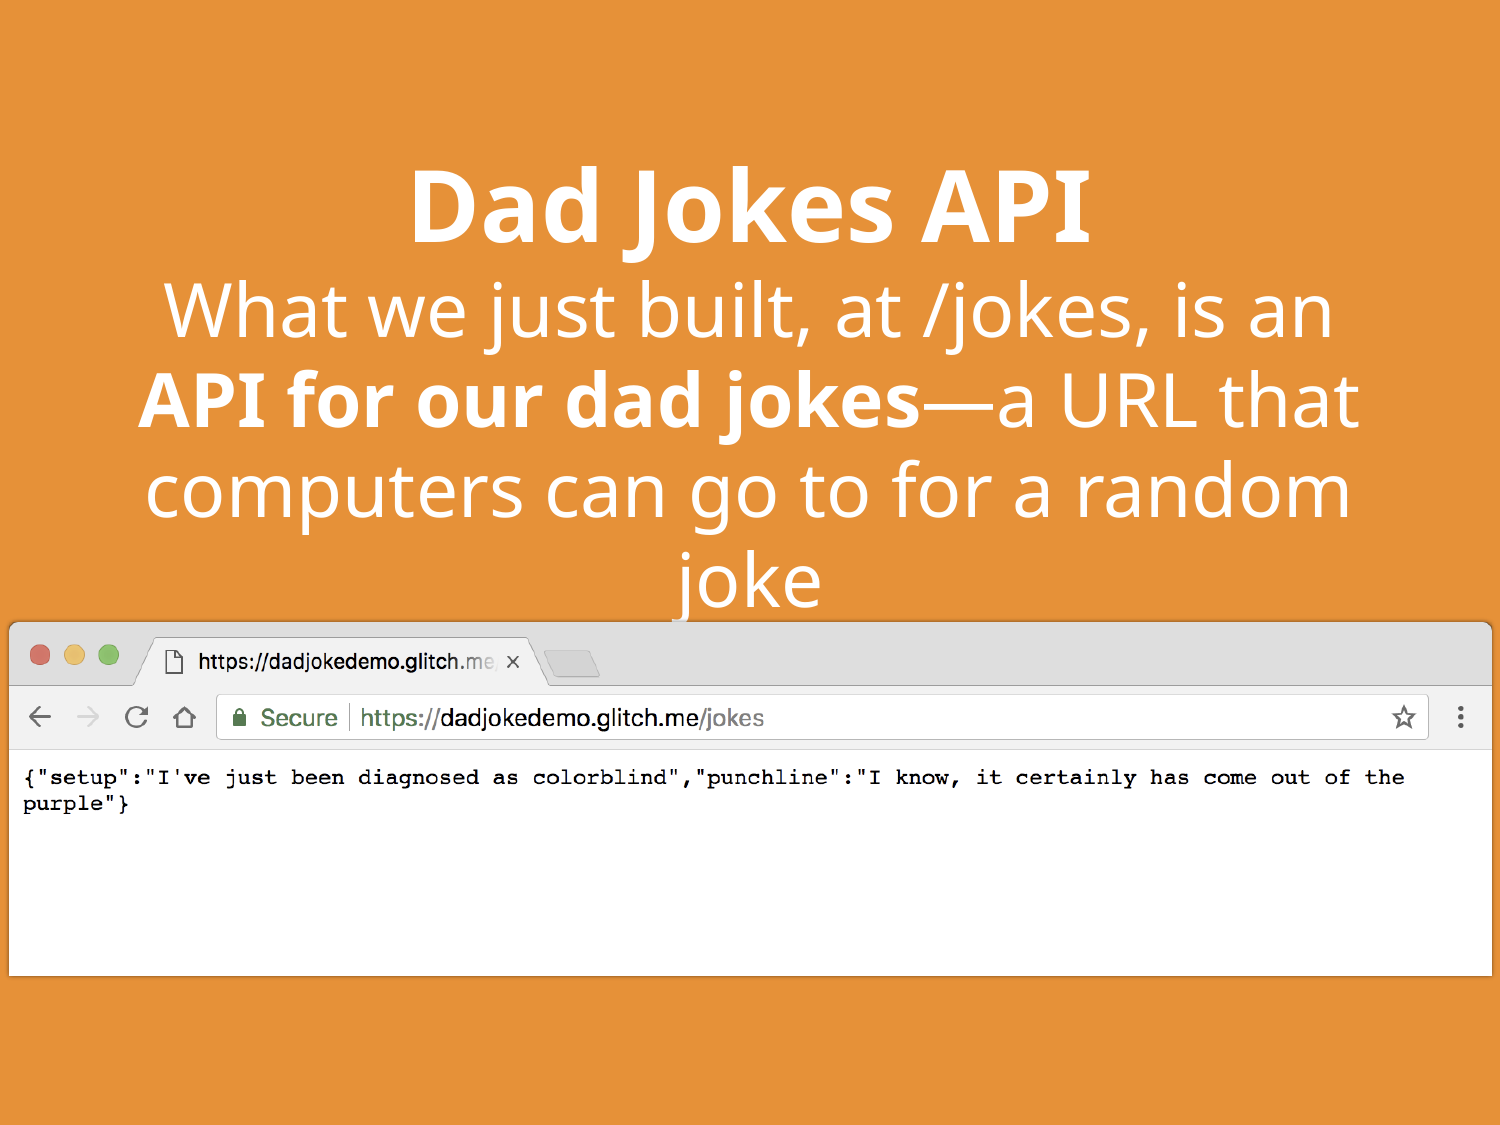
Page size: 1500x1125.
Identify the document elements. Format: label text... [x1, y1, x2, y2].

picture [0, 613, 1500, 1125]
title Dad Jokes API What we just built, at /jokes, is an API for our dad jokes—a URL that computers can go to for a random joke [75, 0, 1425, 612]
